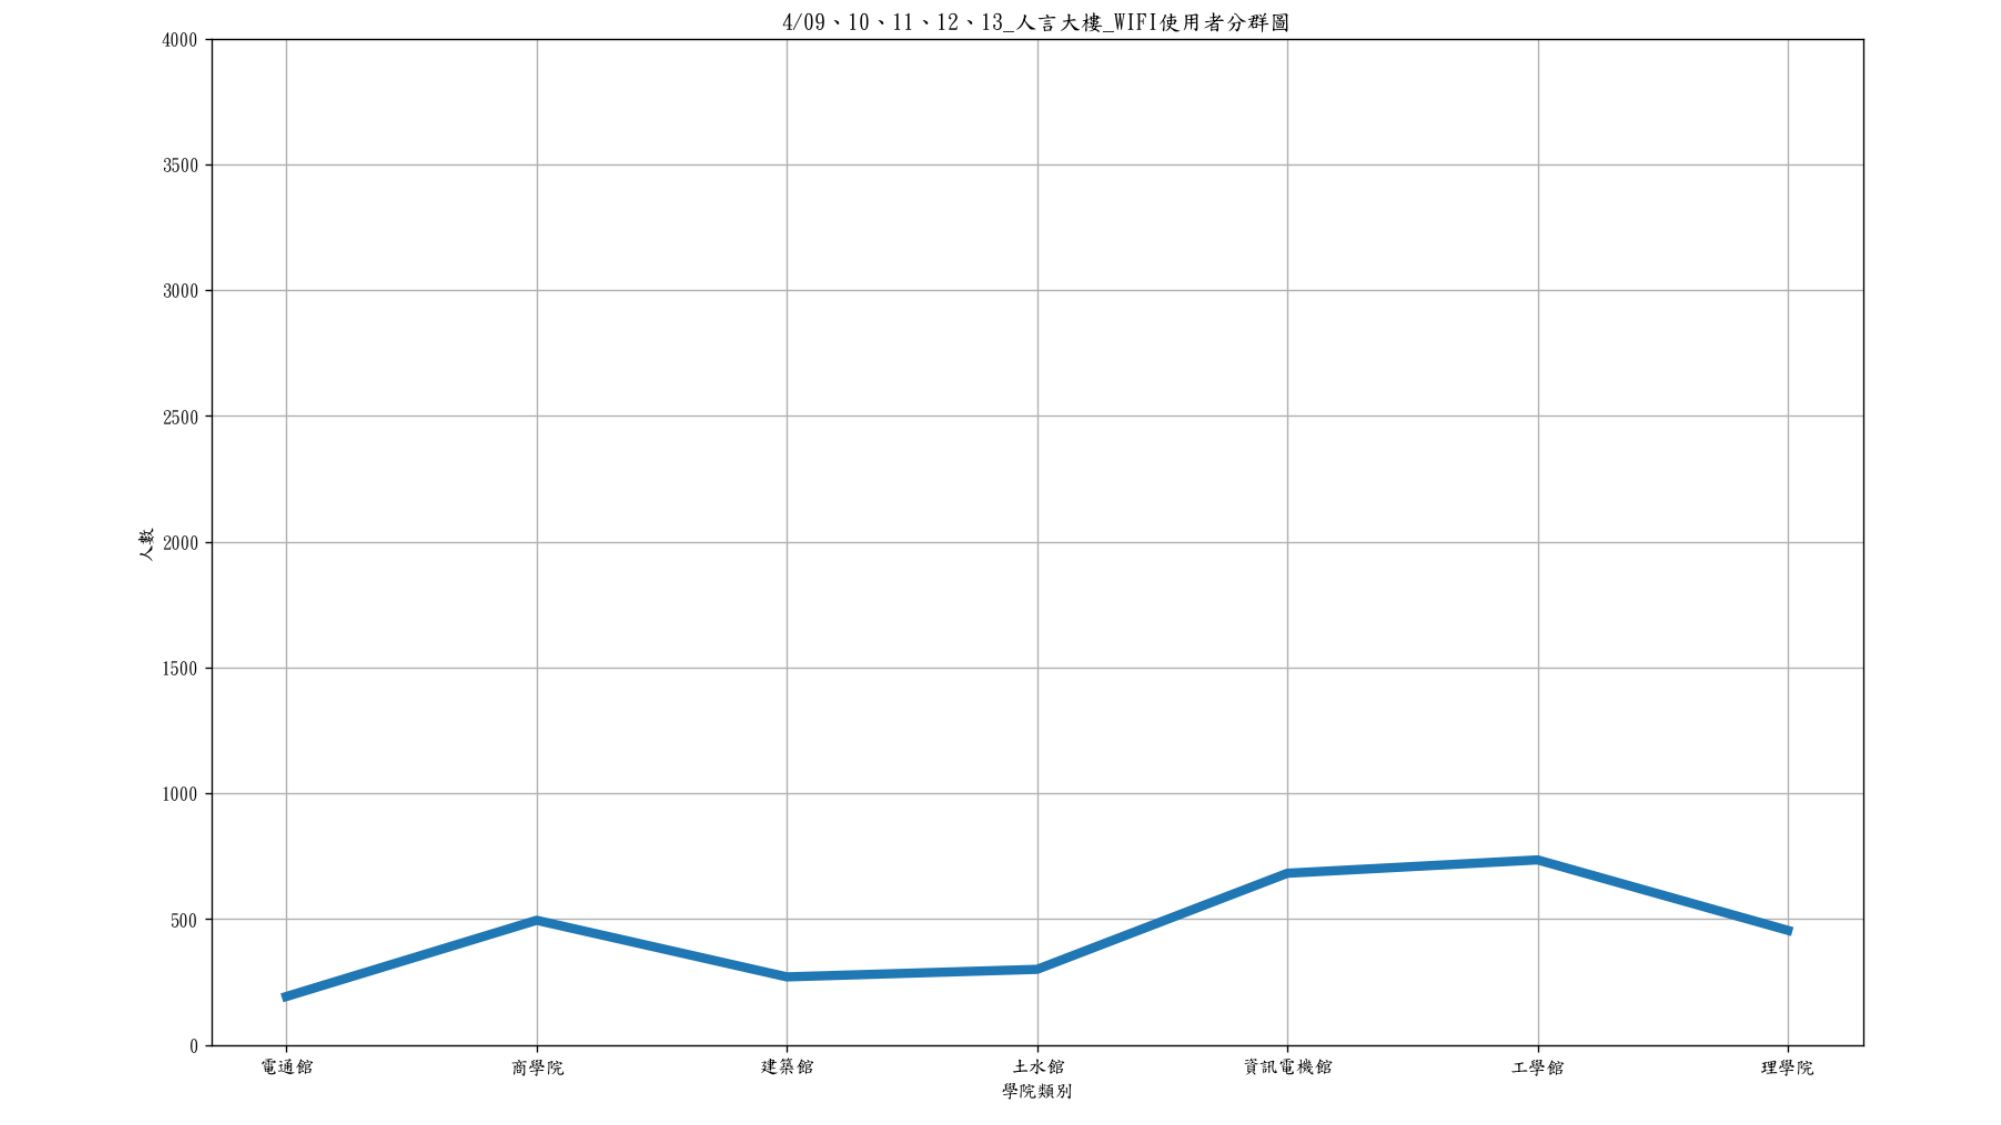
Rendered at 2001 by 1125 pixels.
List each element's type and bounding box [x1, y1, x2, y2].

list [124, 0, 1880, 1112]
